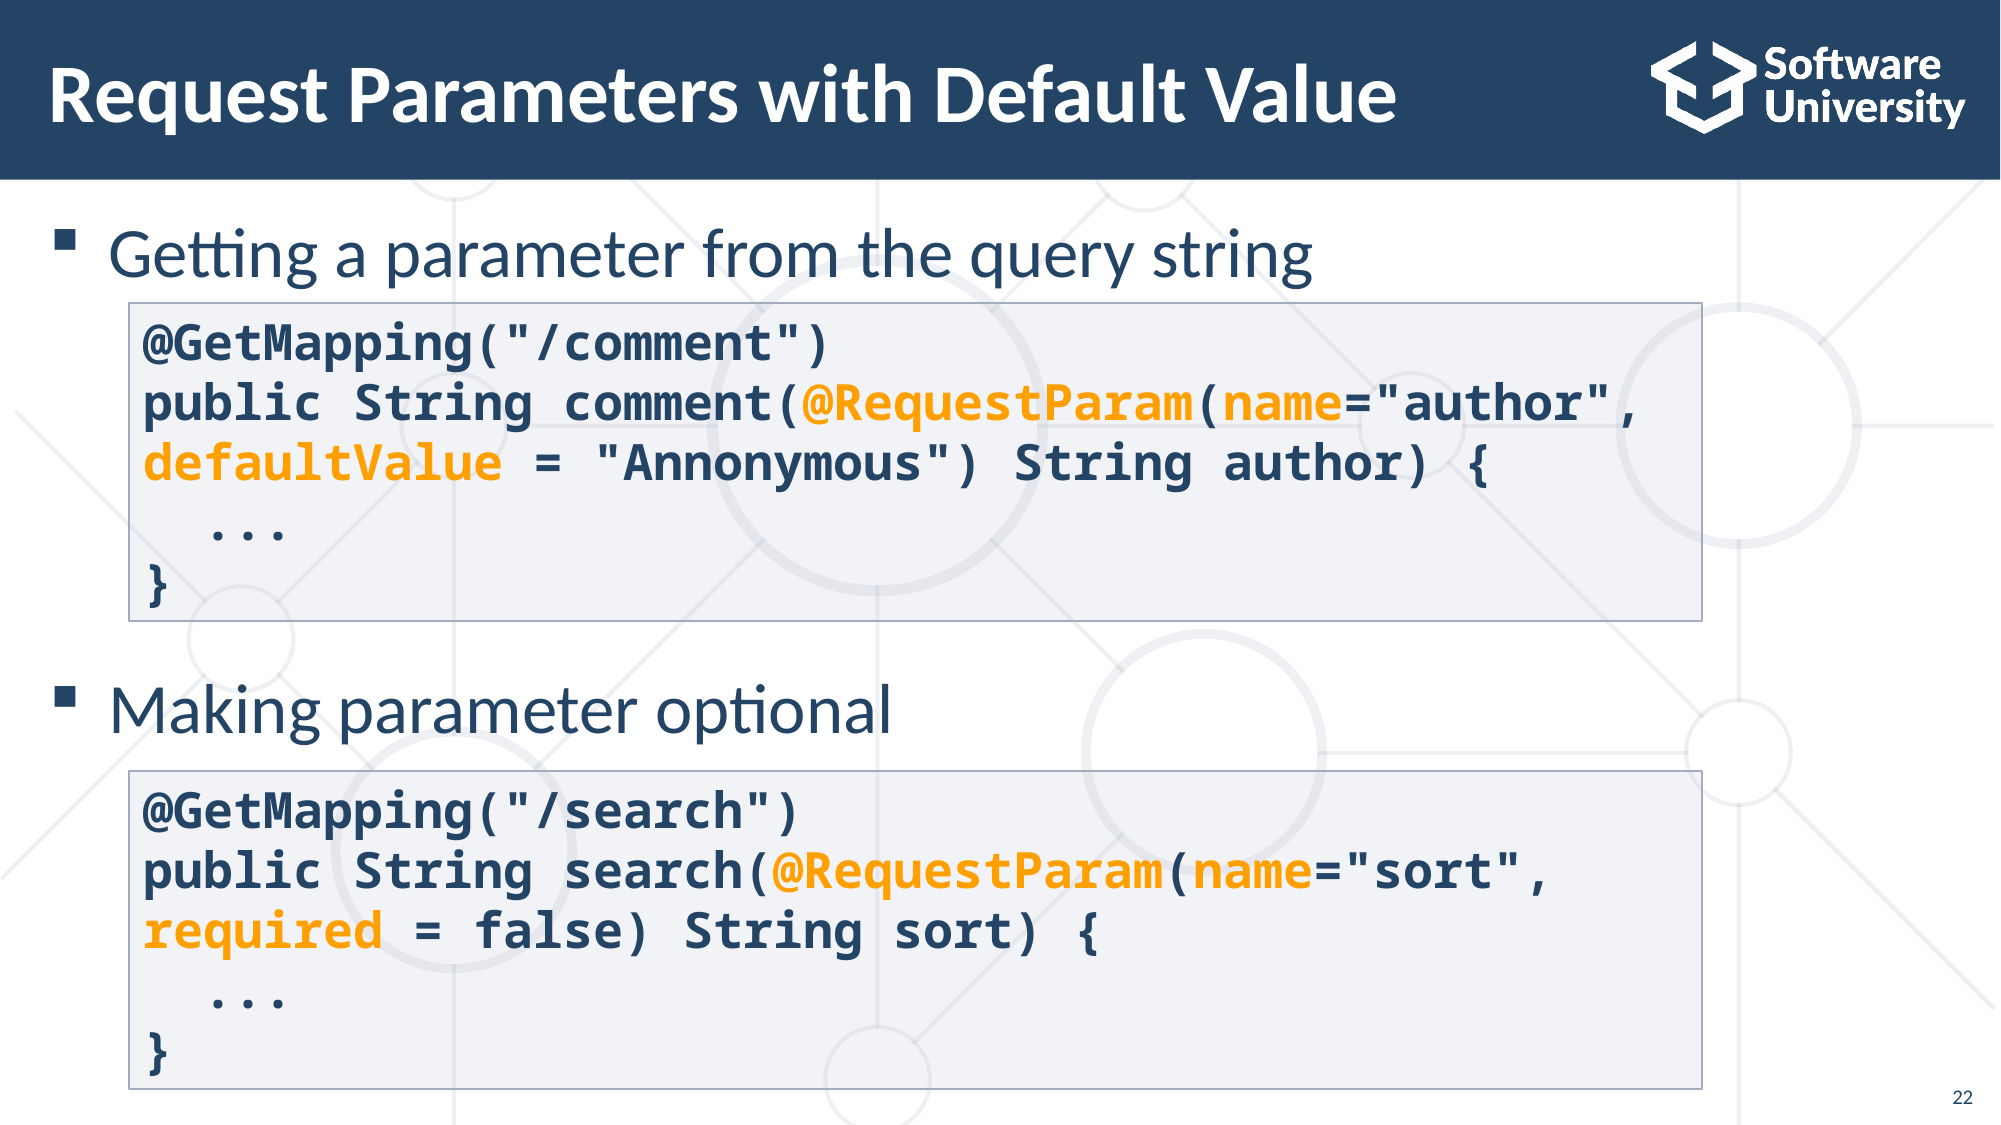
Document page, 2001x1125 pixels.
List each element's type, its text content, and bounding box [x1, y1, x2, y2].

text_box @GetMapping("/search") public String search(@RequestParam(name="sort", required = false) String sort) { ... } [128, 770, 1702, 1089]
text_box @GetMapping("/comment") public String comment(@RequestParam(name="author", defaultValue = "Annonymous") String author) { ... } [128, 303, 1702, 622]
title Request Parameters with Default Value [31, 16, 1625, 162]
picture [1651, 41, 1966, 134]
slide_number 22 [1927, 1067, 1989, 1117]
list Getting a parameter from the query string Making parameter optional [31, 196, 1970, 1104]
